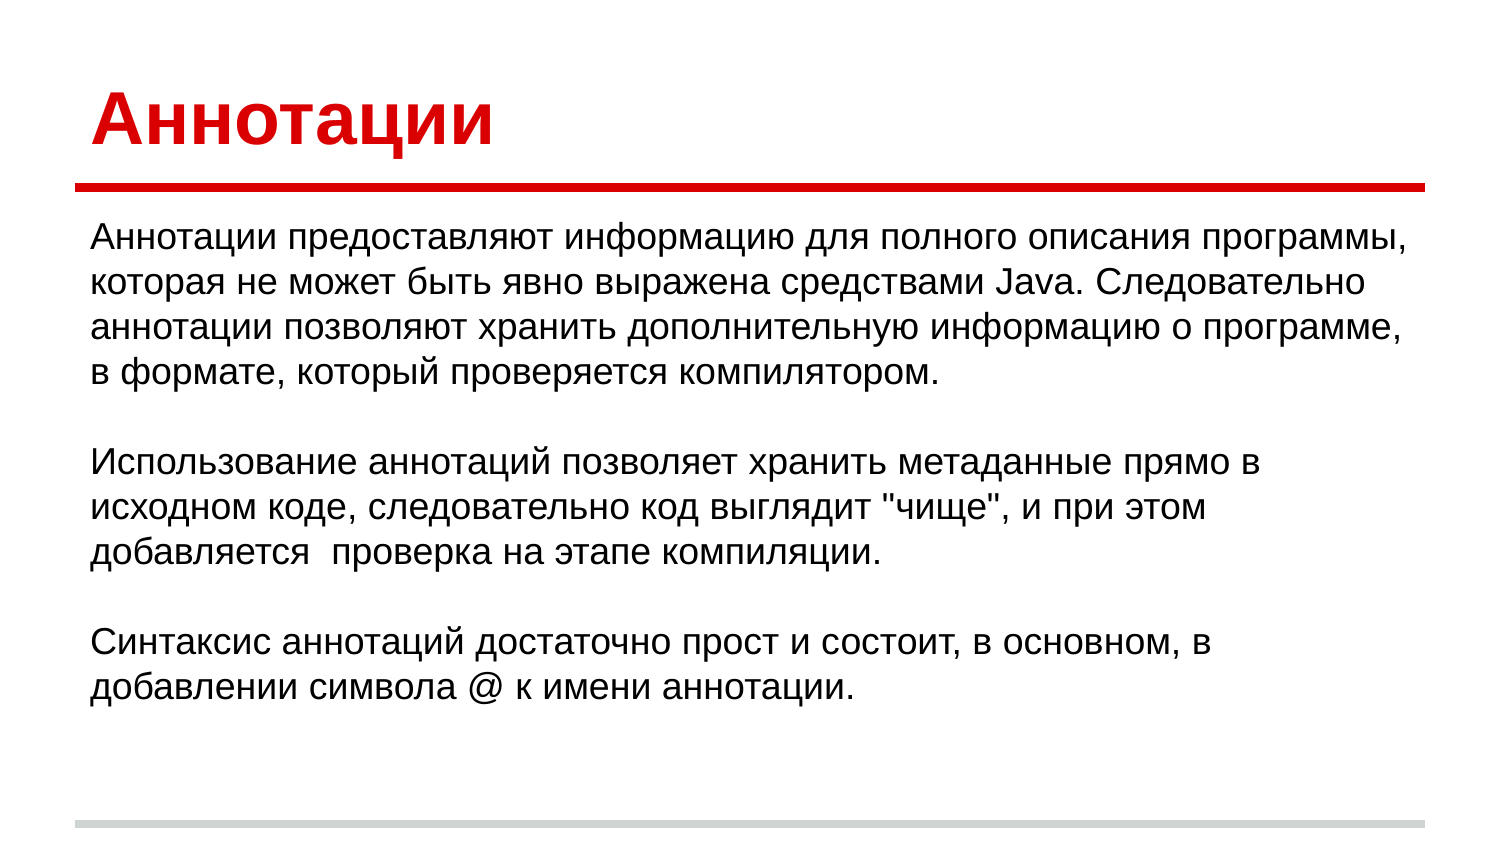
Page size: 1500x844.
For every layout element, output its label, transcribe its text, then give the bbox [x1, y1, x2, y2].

list Аннотации предоставляют информацию для полного описания программы, которая не может быть явно выражена средствами Java. Следовательно аннотации позволяют хранить дополнительную информацию о программе, в формате, который проверяется компилятором. Использование аннотаций позволяет хранить метаданные прямо в исходном коде, следовательно код выглядит "чище", и при этом добавляется проверка на этапе компиляции. Синтаксис аннотаций достаточно прост и состоит, в основном, в добавлении символа @ к имени аннотации. [75, 196, 1425, 808]
title Аннотации [75, 33, 1425, 175]
